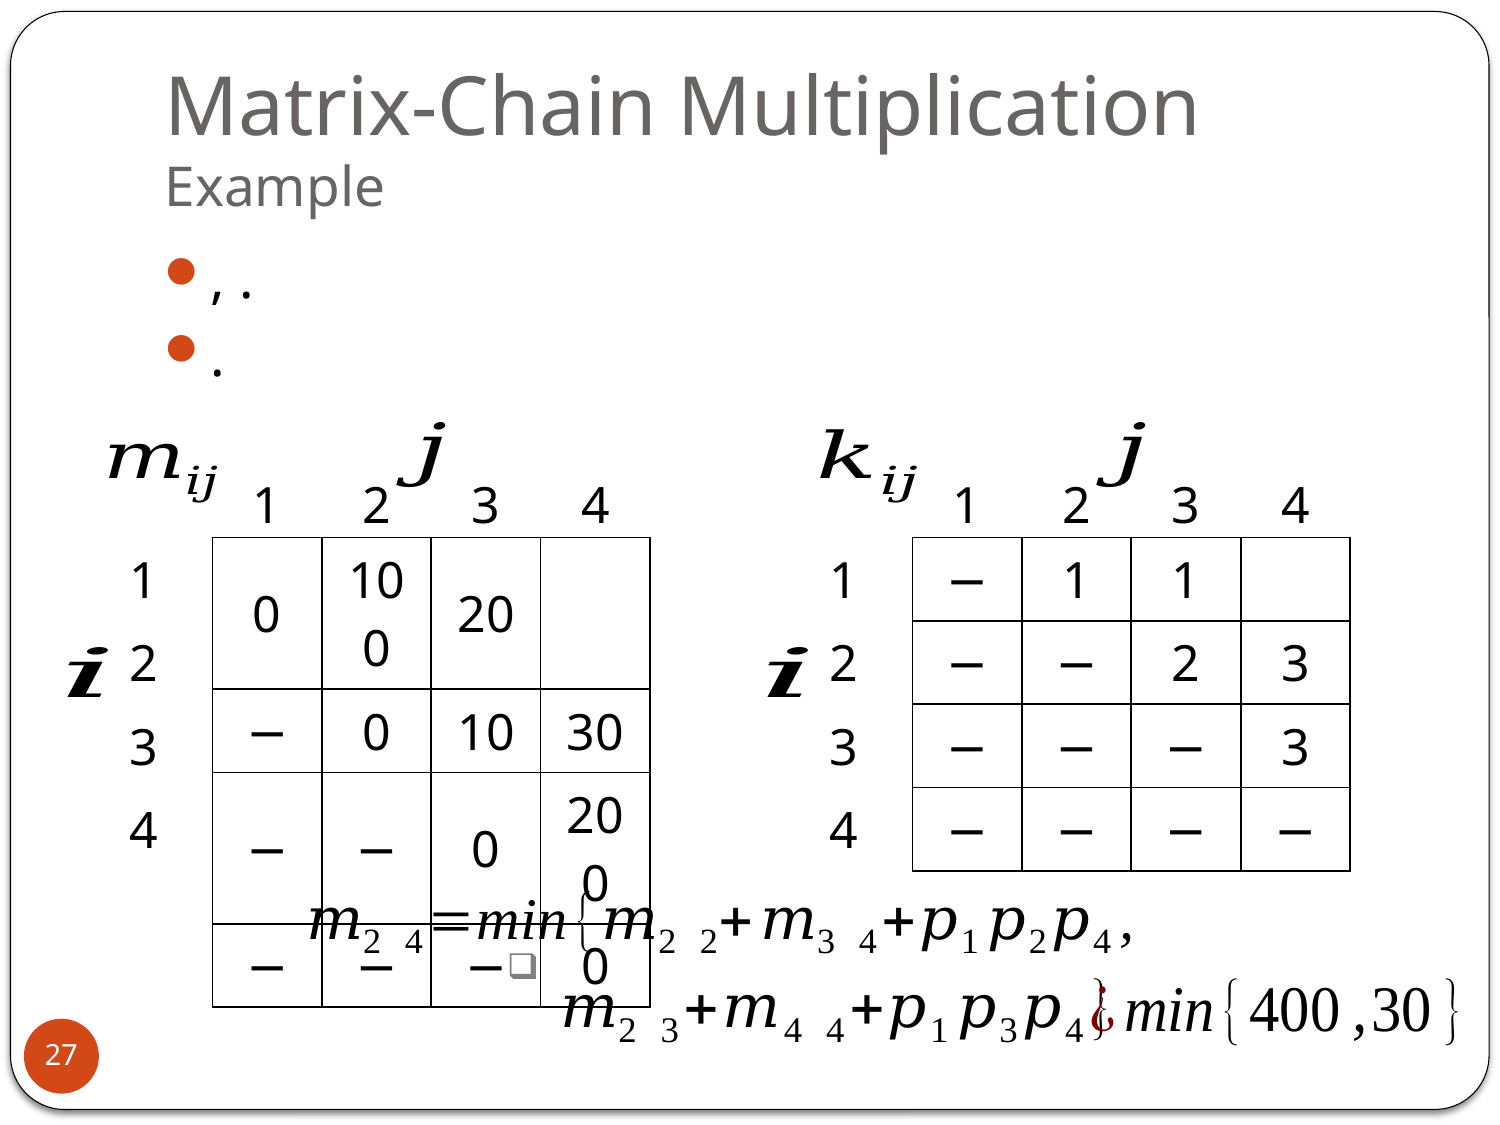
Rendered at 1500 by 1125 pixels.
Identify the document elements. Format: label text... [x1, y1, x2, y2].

table_cell 4 [775, 788, 912, 871]
table_cell 3 [75, 704, 212, 788]
table_header 1 [212, 463, 322, 546]
table_cell − [1132, 788, 1240, 870]
table_header 1 [913, 463, 1022, 546]
slide_number 27 [23, 1018, 99, 1094]
table_header [1242, 546, 1349, 620]
table_cell 3 [775, 704, 912, 788]
table_header 1 [1023, 546, 1130, 620]
table_header 2 [322, 463, 431, 546]
table_cell 10 [432, 690, 540, 772]
table_cell − [213, 690, 321, 772]
table_cell − [432, 925, 540, 1006]
table_header 0 [213, 546, 321, 688]
table_cell 3 [1242, 622, 1349, 703]
table_cell 4 [75, 788, 212, 871]
table_cell − [1023, 788, 1130, 870]
table_cell 2 [75, 621, 212, 704]
table_cell − [913, 788, 1021, 870]
table_cell − [323, 925, 430, 1006]
table_header 4 [1241, 463, 1350, 546]
table_cell − [323, 773, 430, 923]
table_cell 200 [541, 773, 649, 923]
table_cell − [1023, 622, 1130, 703]
table_header 1 [775, 538, 912, 621]
table_cell 2 [1132, 622, 1240, 703]
table_cell 0 [432, 773, 540, 923]
table_header 3 [1131, 463, 1241, 546]
table_header 4 [541, 463, 650, 546]
table_cell 2 [775, 621, 912, 704]
table_cell − [213, 773, 321, 923]
title Matrix-Chain Multiplication Example [150, 45, 1425, 233]
table_cell − [1132, 705, 1240, 787]
table_header 3 [431, 463, 541, 546]
table_header [541, 546, 649, 688]
table_cell − [213, 925, 321, 1006]
table_cell 0 [323, 690, 430, 772]
table_cell − [1023, 705, 1130, 787]
table_header 1 [75, 538, 212, 621]
table_cell 0 [541, 925, 649, 1006]
table_header 100 [323, 546, 430, 688]
table_cell 30 [541, 690, 649, 772]
table_header − [913, 546, 1021, 620]
table_cell 3 [1242, 705, 1349, 787]
table_cell − [913, 622, 1021, 703]
table_cell − [913, 705, 1021, 787]
table_header 20 [432, 546, 540, 688]
table_header 1 [1132, 546, 1240, 620]
table_cell − [1242, 788, 1349, 870]
table_header 2 [1022, 463, 1131, 546]
